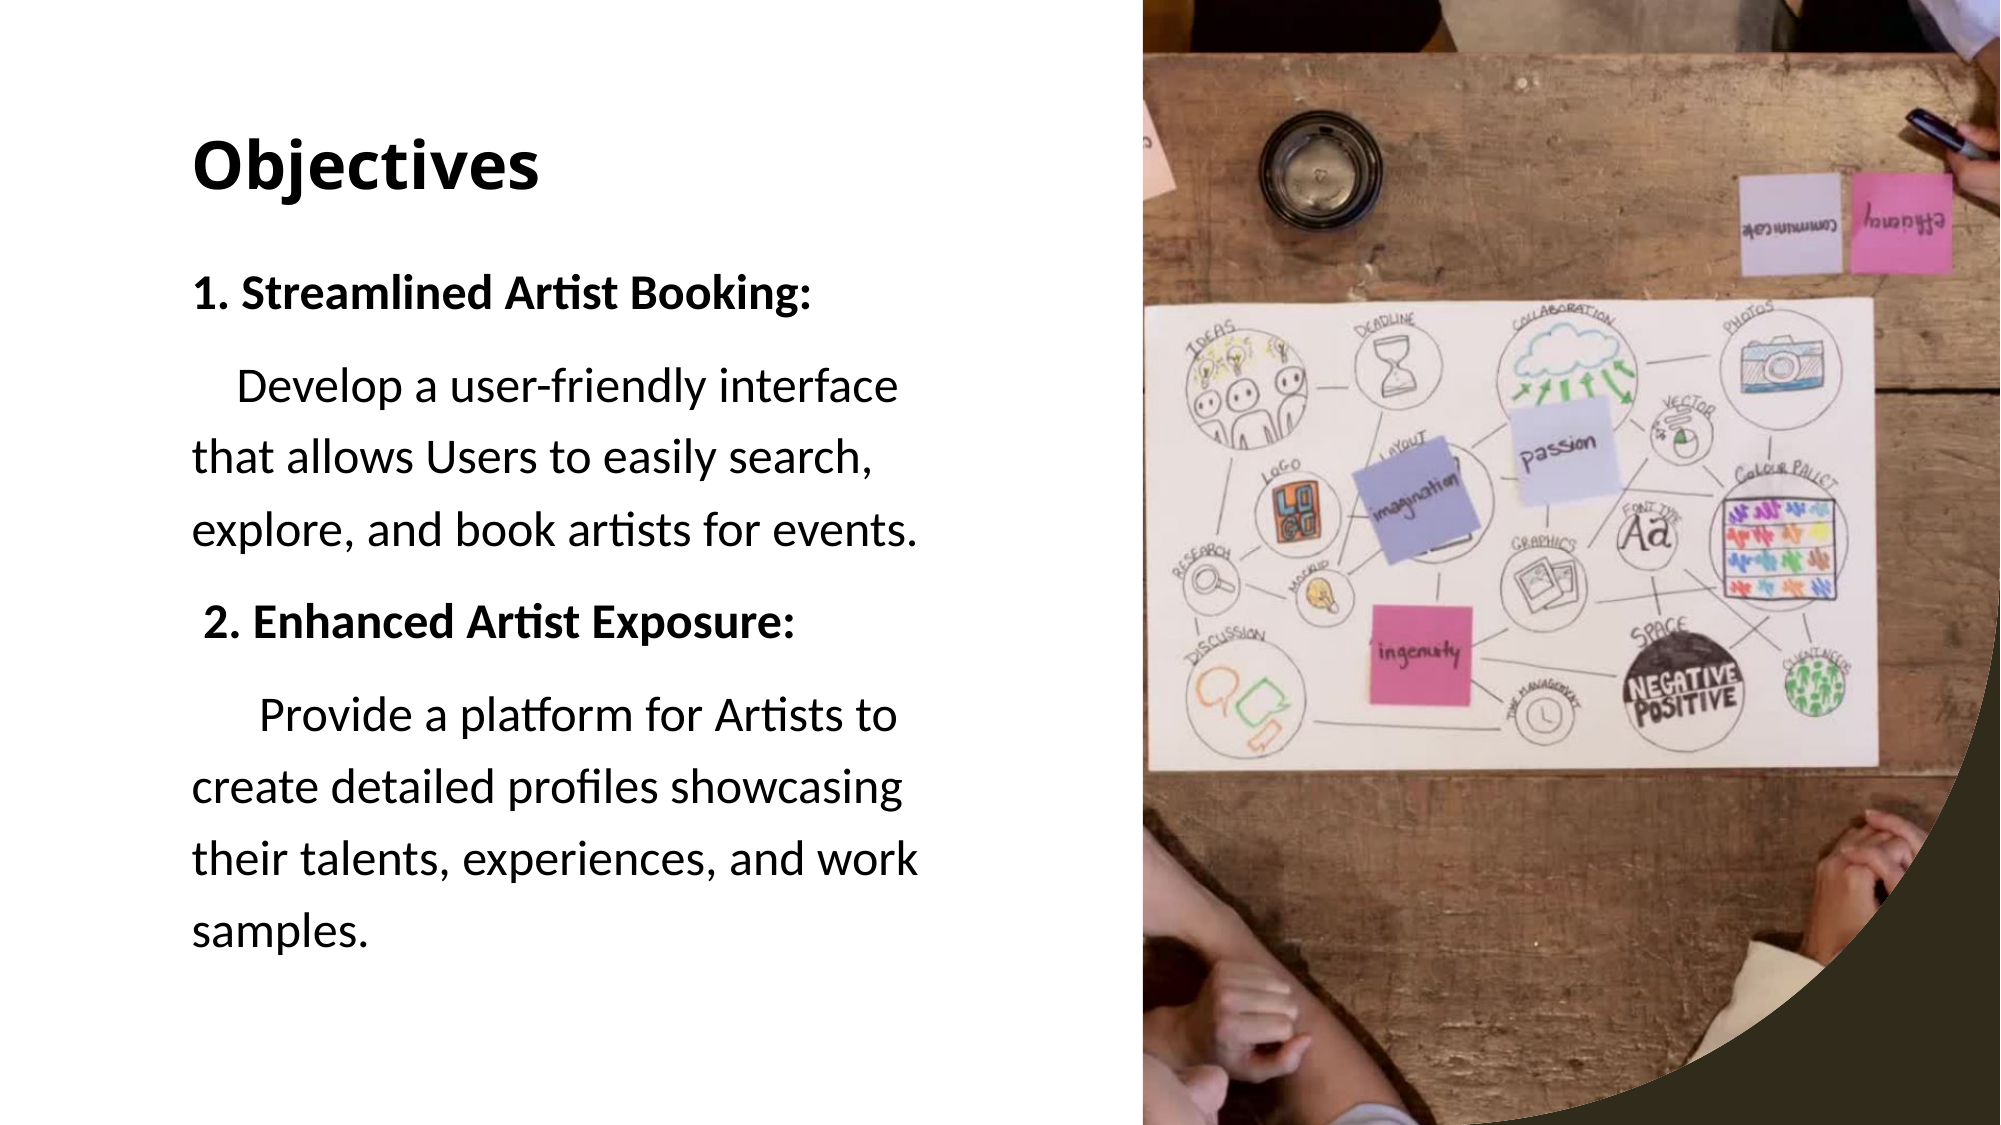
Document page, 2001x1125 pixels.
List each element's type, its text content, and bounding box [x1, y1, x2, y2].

picture [1142, 0, 2000, 1125]
title Objectives [176, 0, 974, 211]
list 1. Streamlined Artist Booking: Develop a user-friendly interface that allows Users to easily search, explore, and book artists for events. 2. Enhanced Artist Exposure: Provide a platform for Artists to create detailed profiles showcasing their talents, experiences, and work samples. [176, 239, 974, 975]
text_box [0, 0, 1142, 1125]
